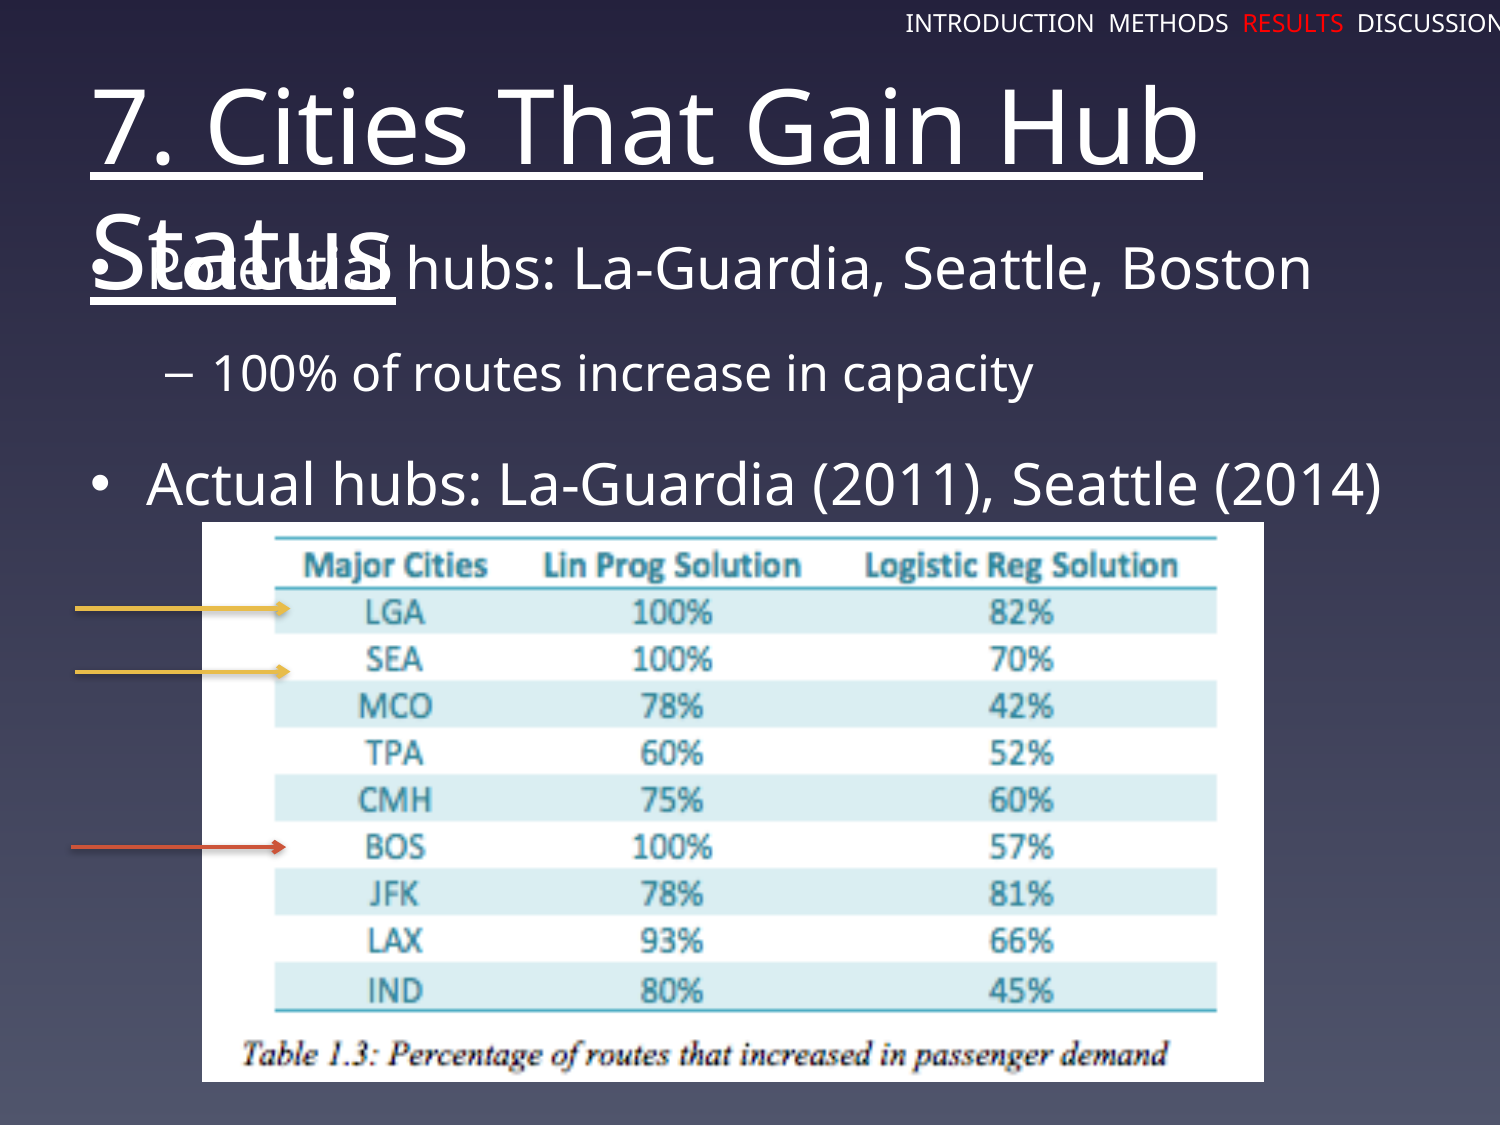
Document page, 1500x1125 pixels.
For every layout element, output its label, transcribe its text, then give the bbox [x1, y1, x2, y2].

picture [202, 522, 1264, 1083]
text_box INTRODUCTION METHODS RESULTS DISCUSSION [890, 0, 1500, 45]
title 7. Cities That Gain Hub Status [75, 52, 1425, 188]
list Potential hubs: La-Guardia, Seattle, Boston 100% of routes increase in capacity Actual hubs: La-Guardia (2011), Seattle (2014) [75, 188, 1425, 609]
